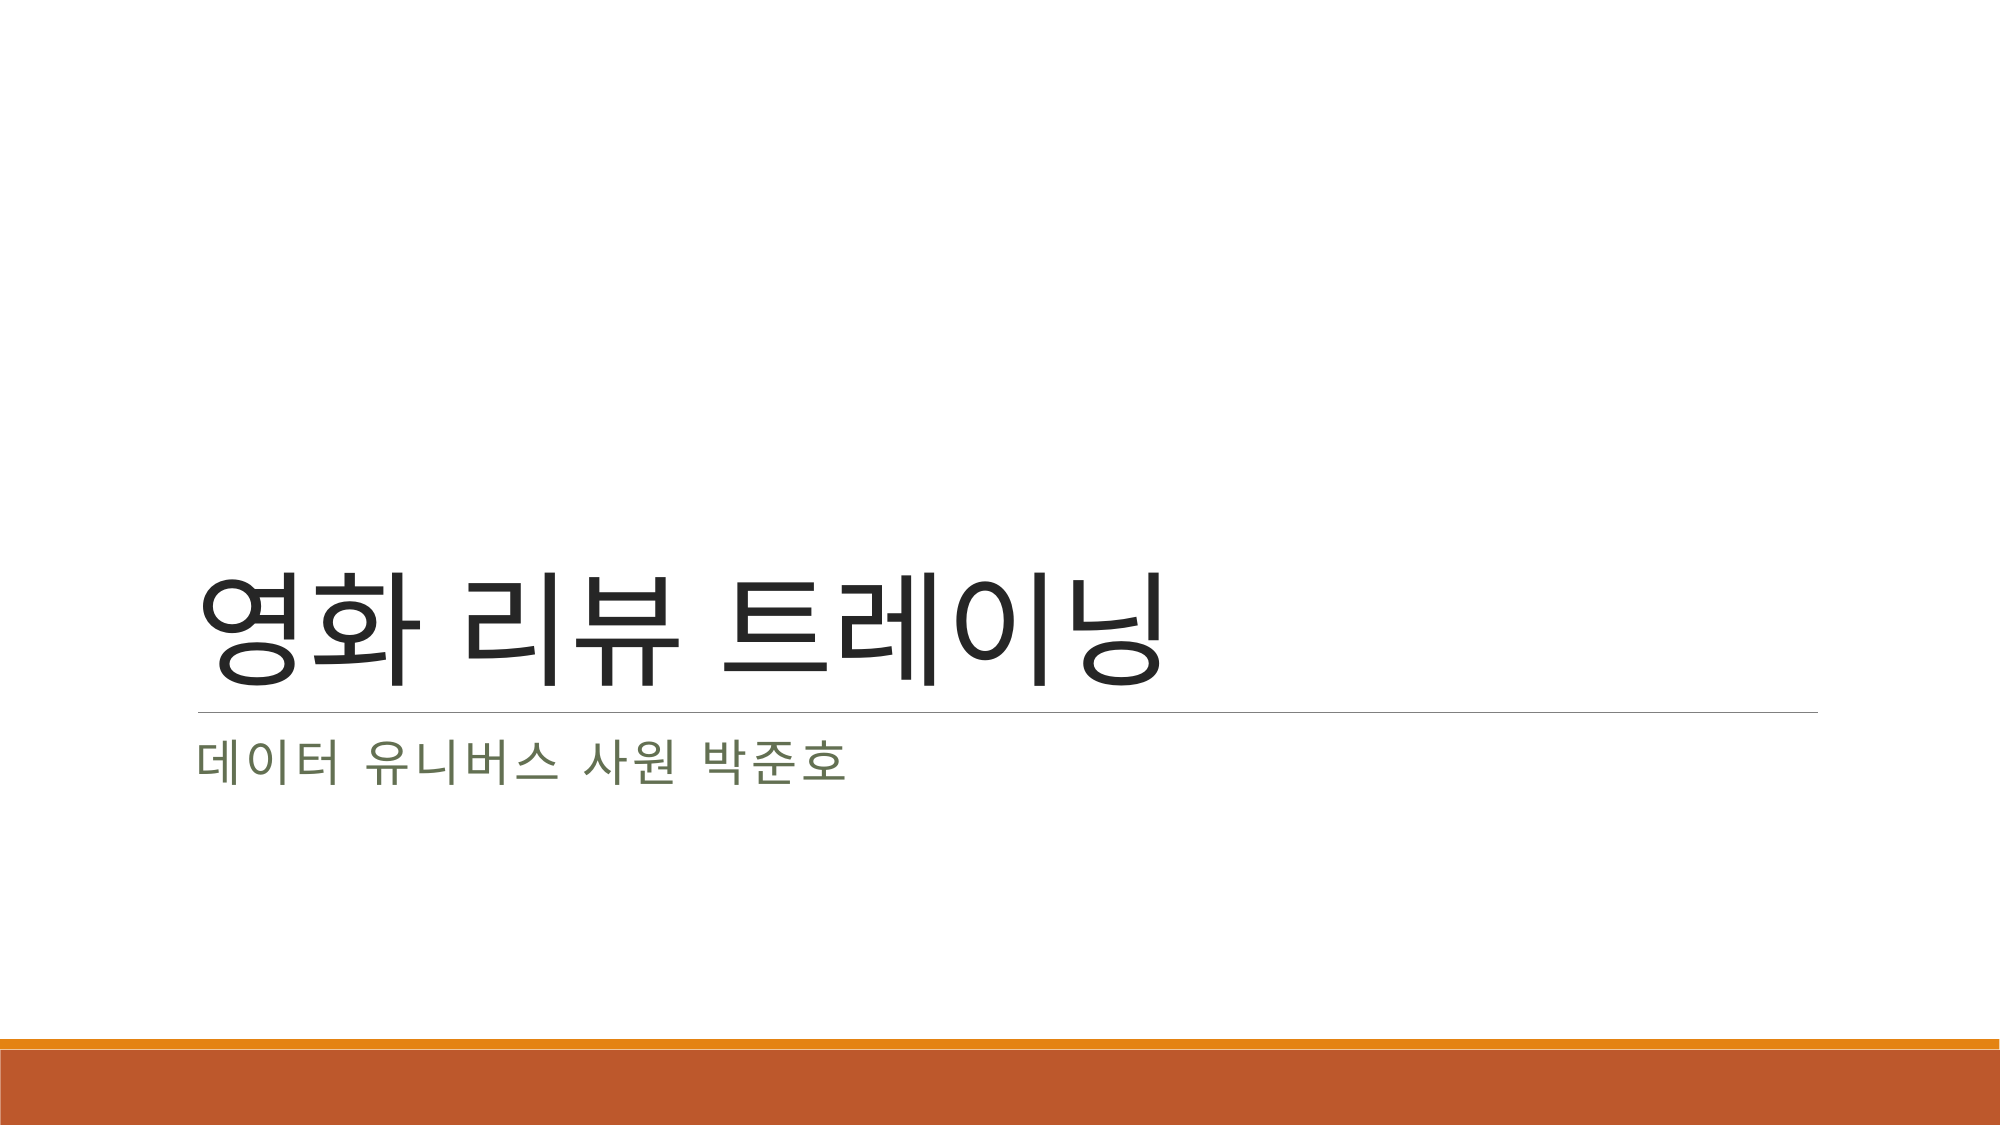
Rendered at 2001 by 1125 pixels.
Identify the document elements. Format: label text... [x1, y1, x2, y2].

title 영화 리뷰 트레이닝 [180, 124, 1830, 710]
subtitle 데이터 유니버스 사원 박준호 [180, 730, 1831, 919]
